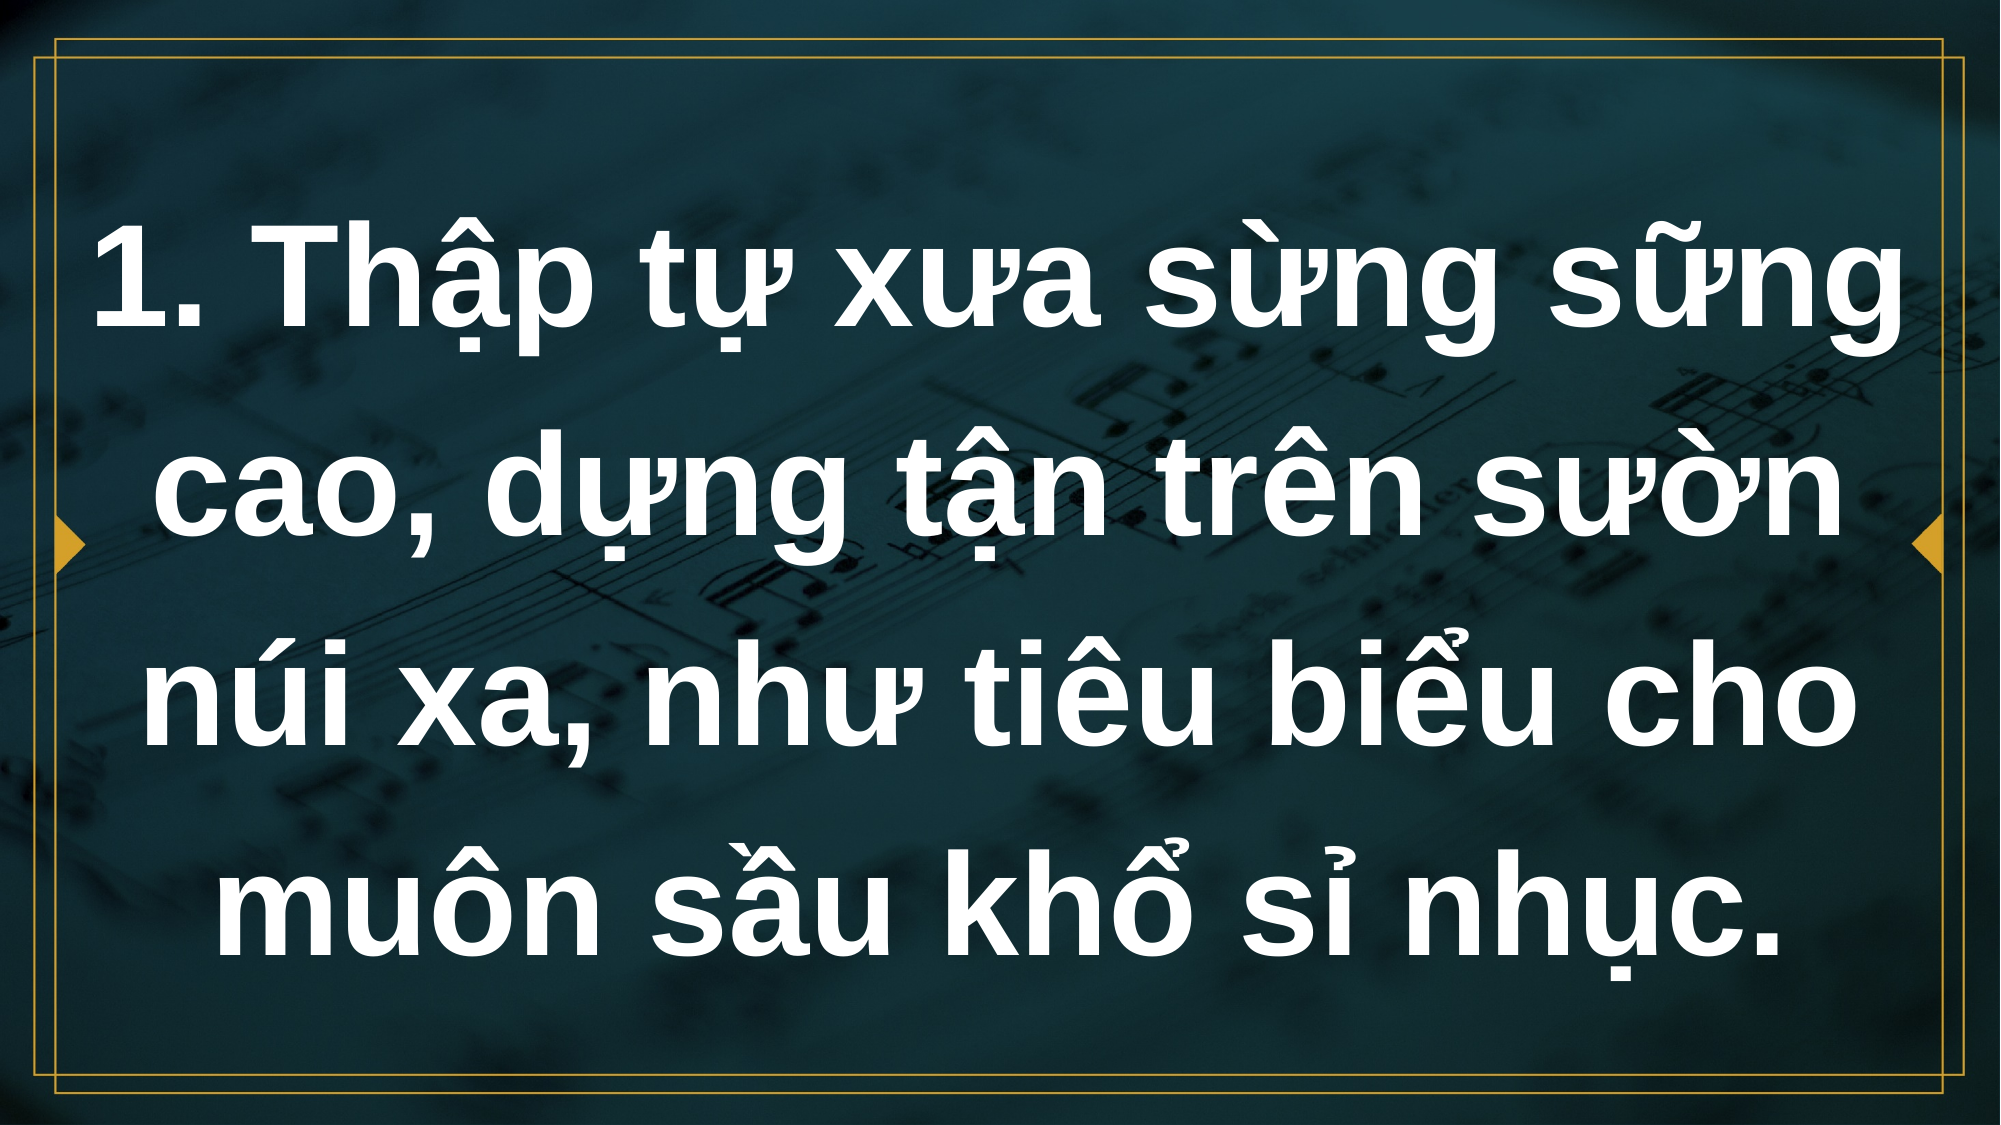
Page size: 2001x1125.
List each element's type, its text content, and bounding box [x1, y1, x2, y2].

picture [0, 0, 2000, 1125]
title 1. Thập tự xưa sừng sững cao, dựng tận trên sườn núi xa, như tiêu biểu cho muôn sầu khổ sỉ nhục. [55, 53, 1945, 1077]
